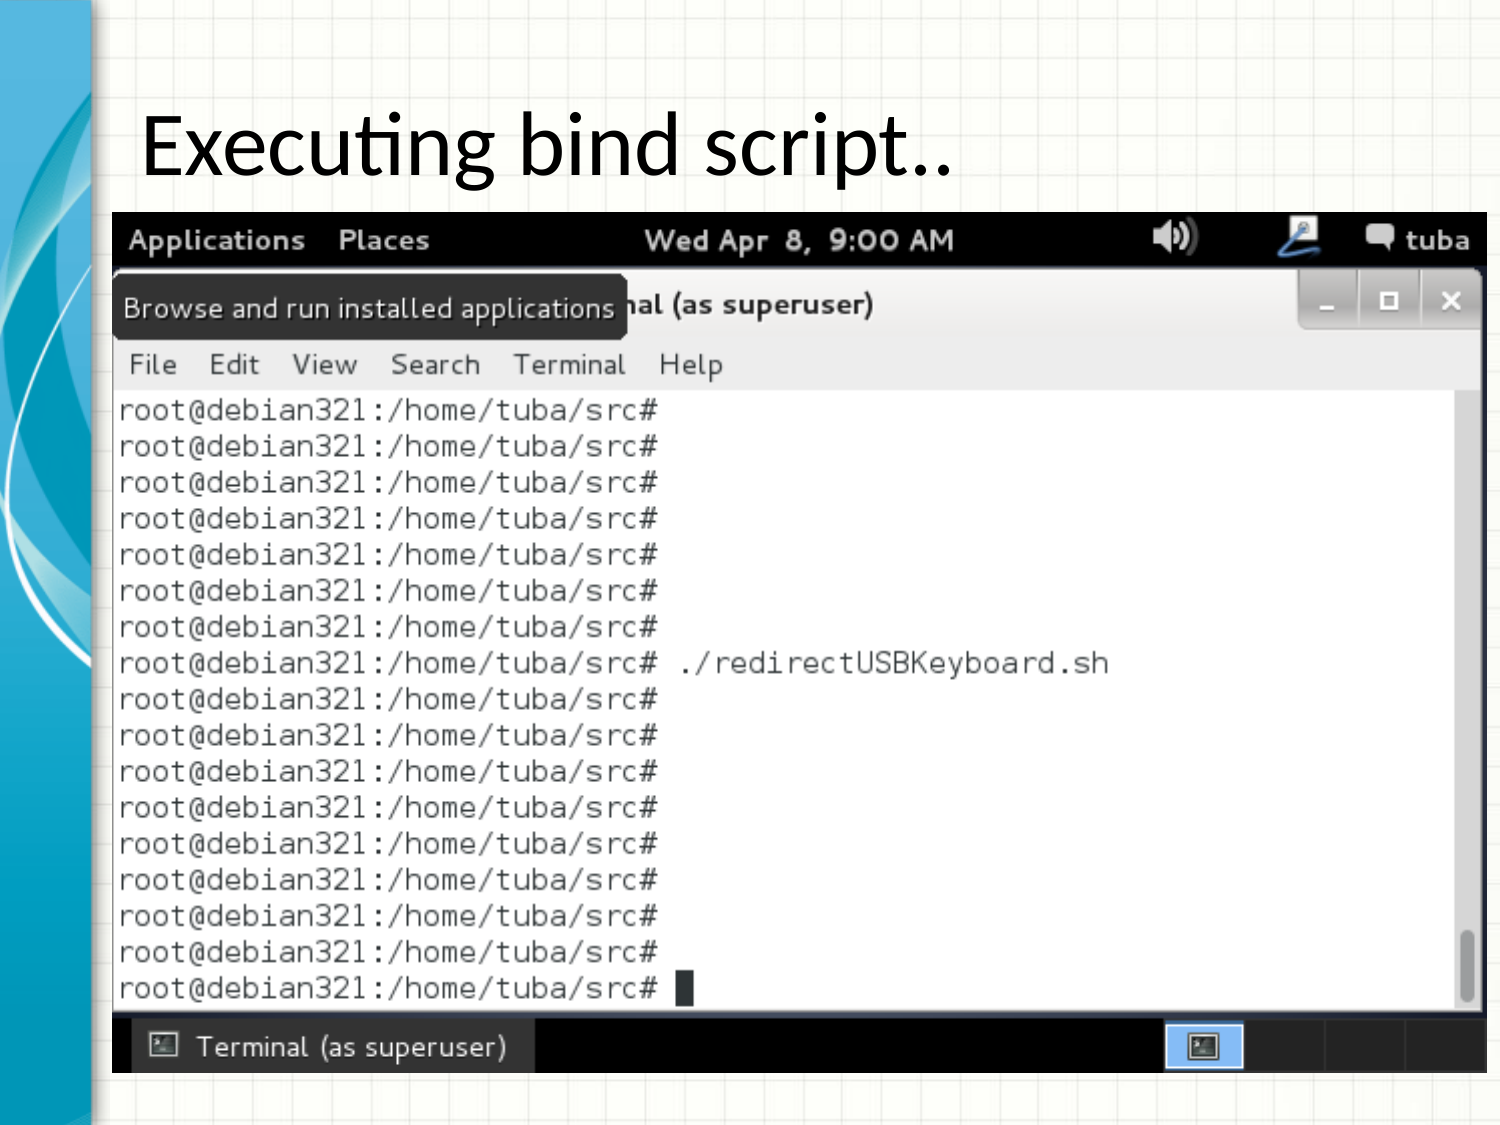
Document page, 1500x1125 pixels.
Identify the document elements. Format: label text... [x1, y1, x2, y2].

title Executing bind script.. [125, 45, 1450, 210]
picture [0, 0, 1500, 1125]
